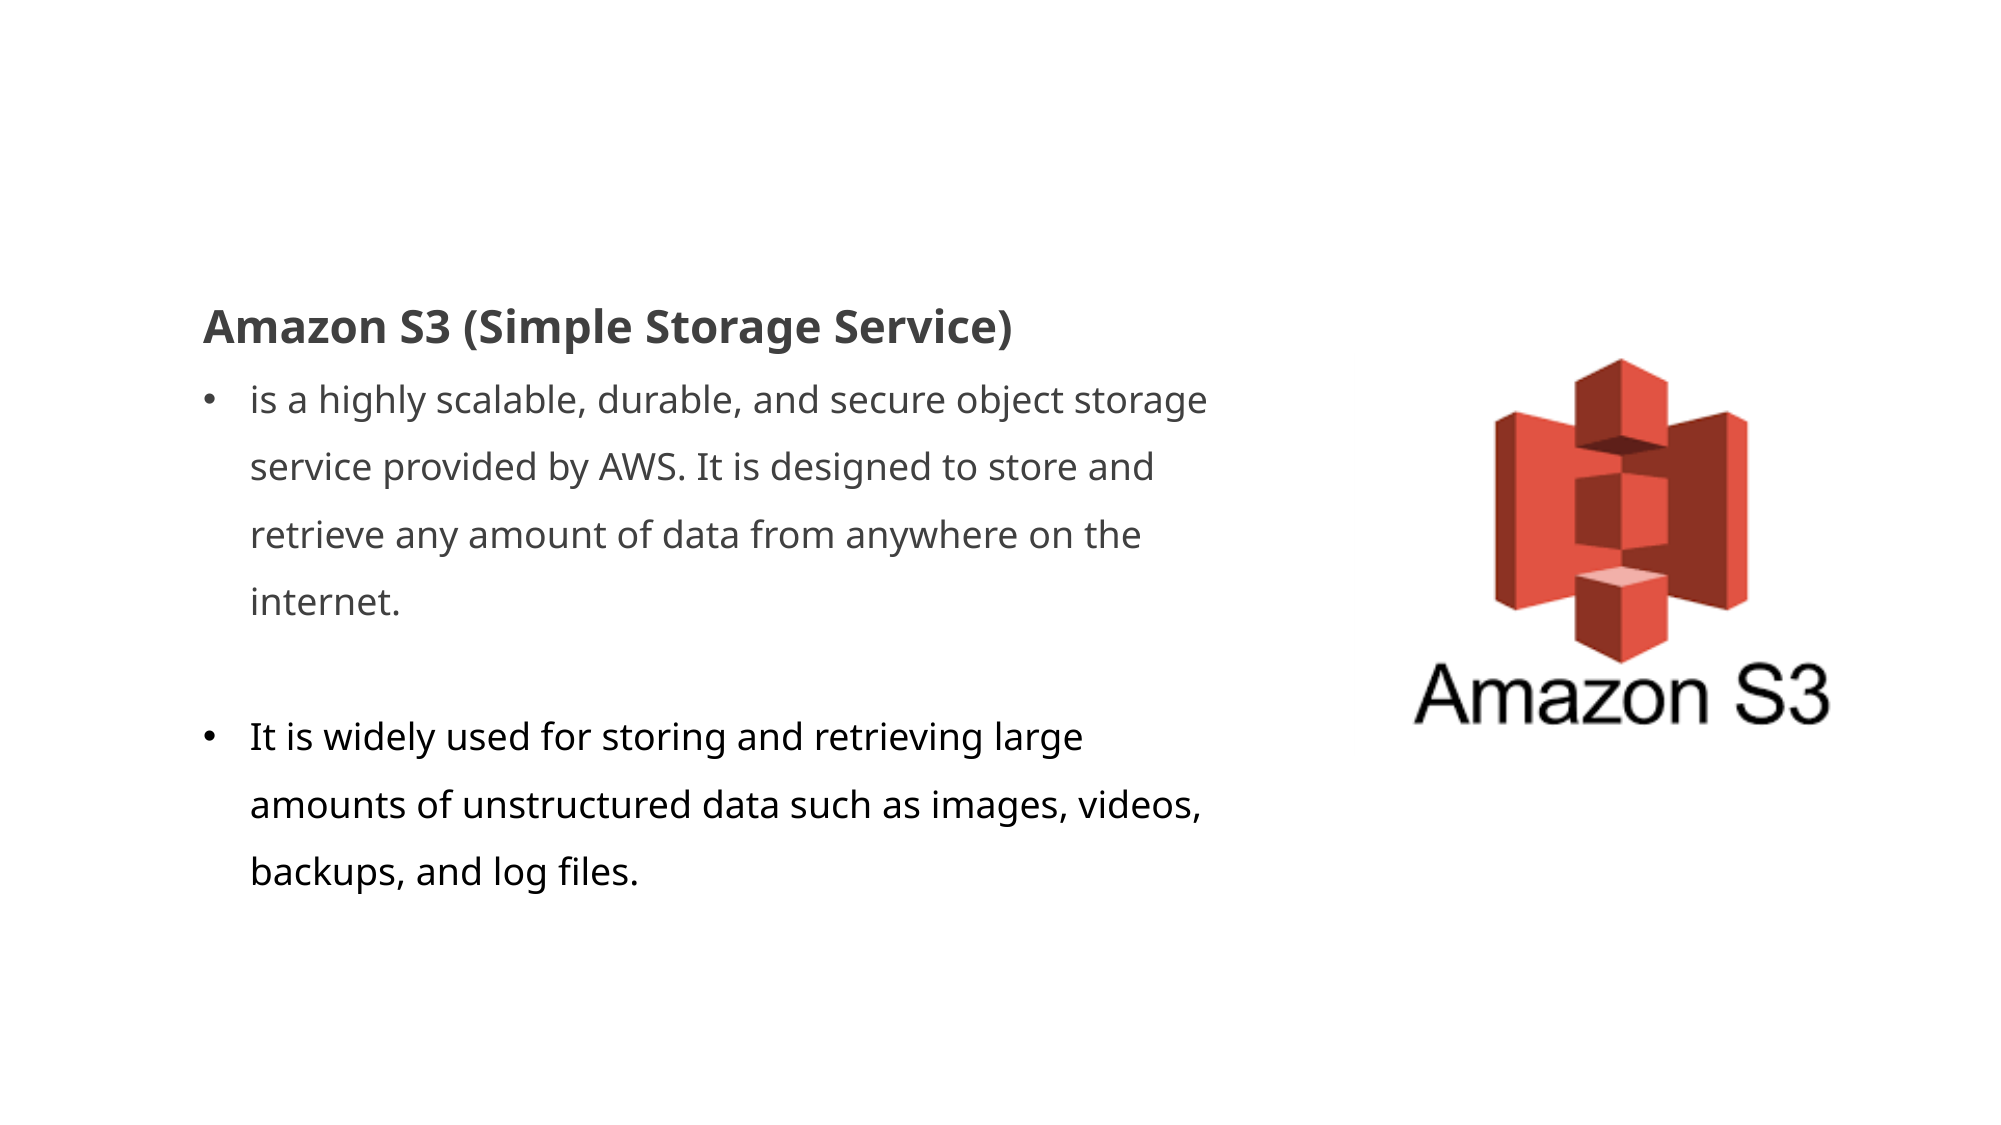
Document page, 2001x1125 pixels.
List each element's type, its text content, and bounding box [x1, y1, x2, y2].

picture [1352, 352, 1891, 757]
text_box Amazon S3 (Simple Storage Service) is a highly scalable, durable, and secure object storage service provided by AWS. It is designed to store and retrieve any amount of data from anywhere on the internet. It is widely used for storing and retrieving large amounts of unstructured data such as images, videos, backups, and log files. [188, 263, 1258, 991]
